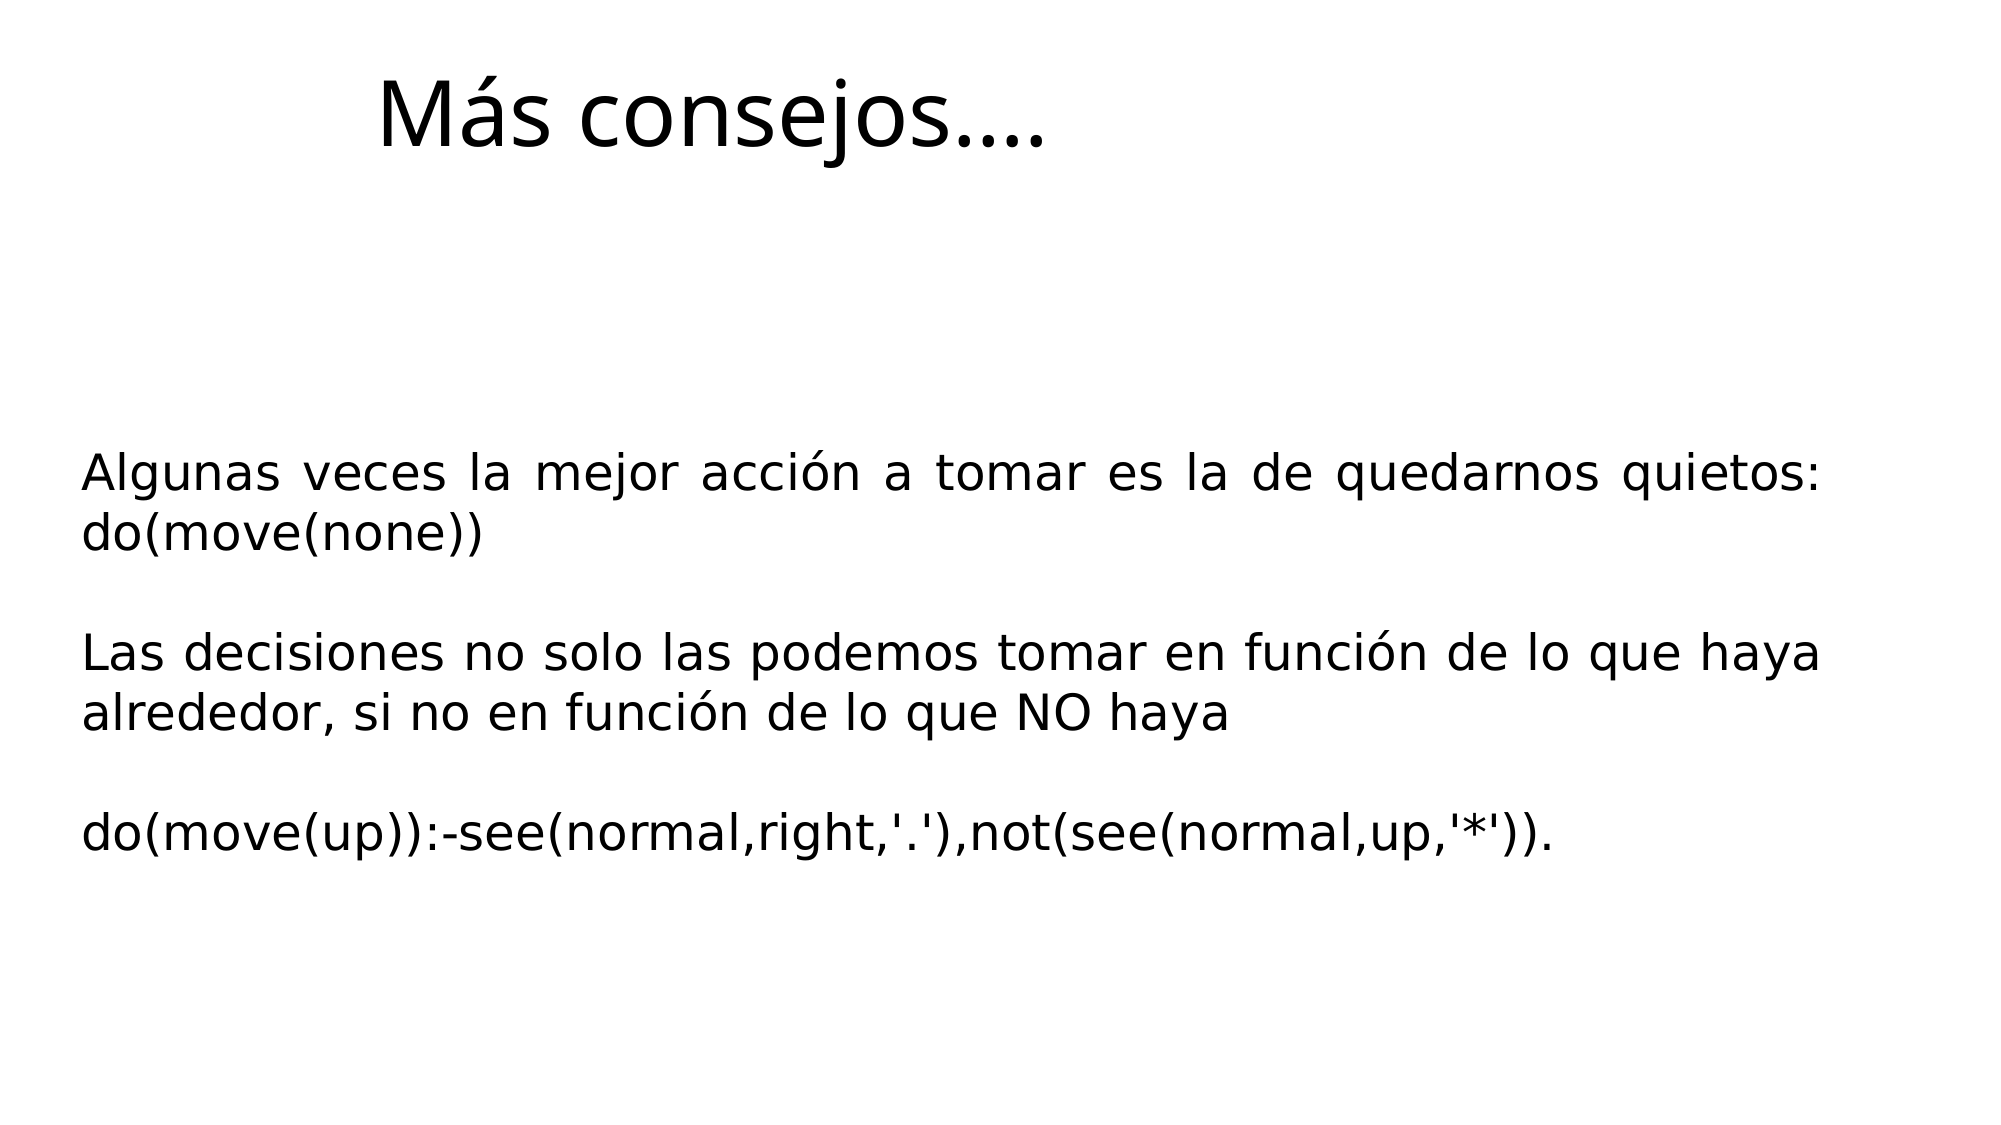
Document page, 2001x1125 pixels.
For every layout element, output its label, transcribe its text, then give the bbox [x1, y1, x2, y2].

title Más consejos…. [360, 15, 1642, 219]
text_box Algunas veces la mejor acción a tomar es la de quedarnos quietos: do(move(none)) Las decisiones no solo las podemos tomar en función de lo que haya alrededor, si no en función de lo que NO haya do(move(up)):-see(normal,right,'.'),not(see(normal,up,'*')). [67, 374, 1838, 988]
